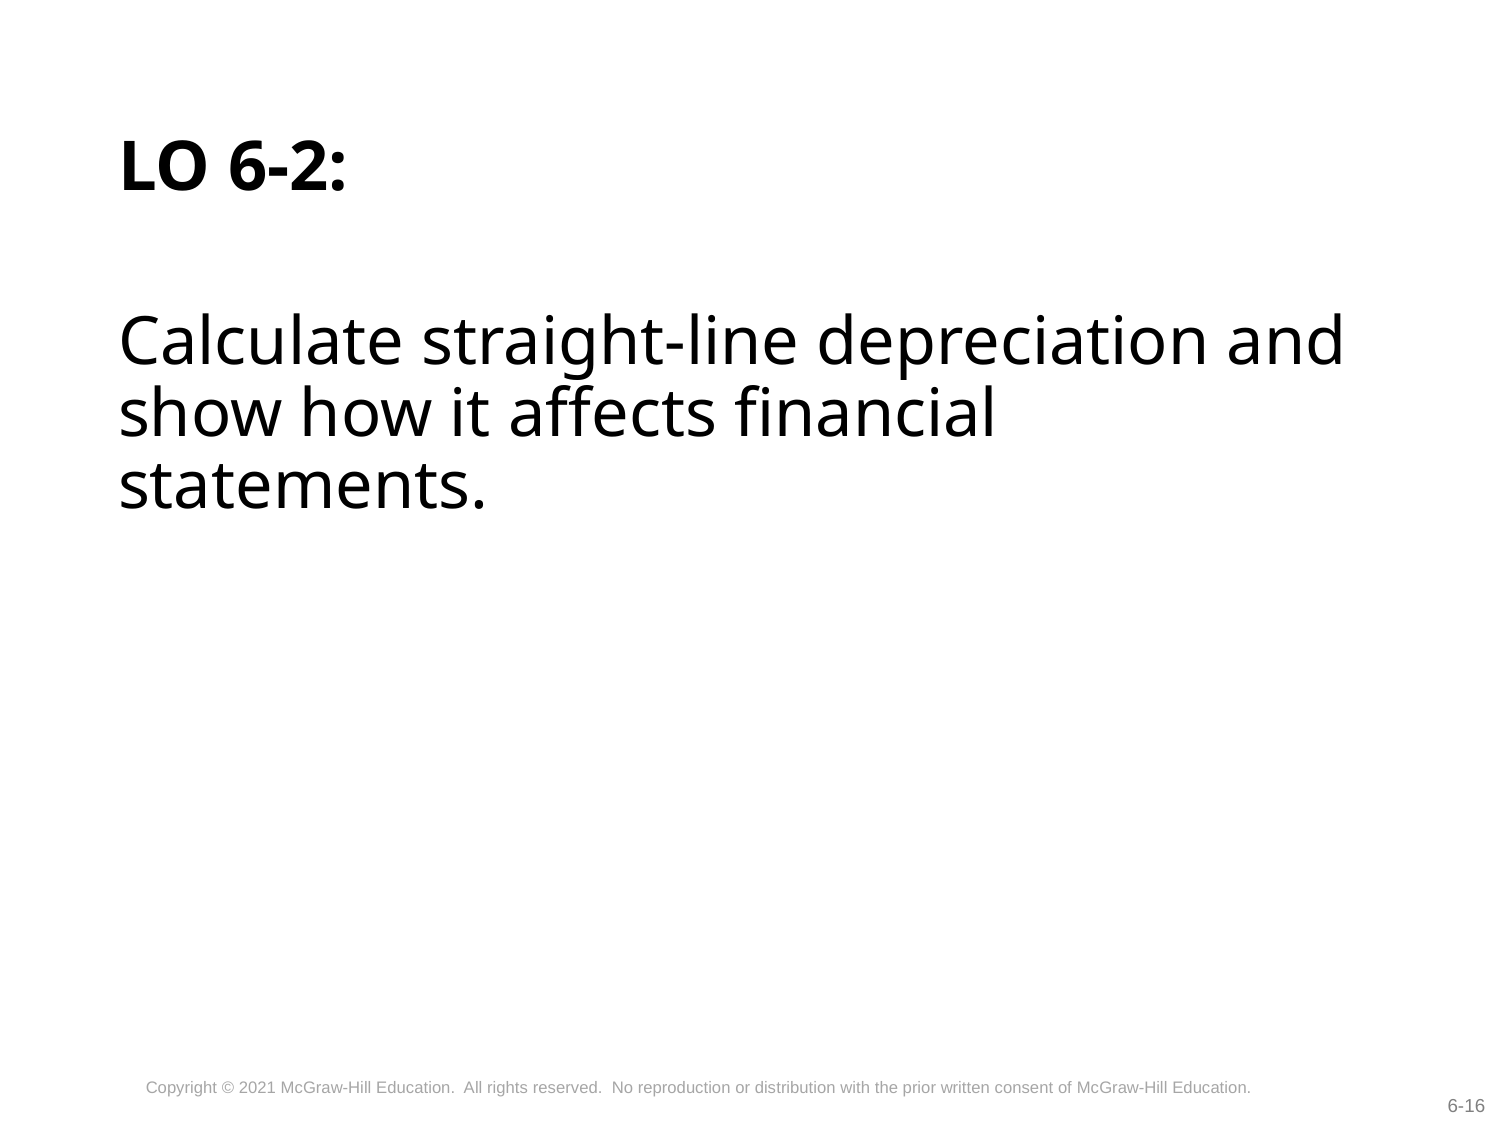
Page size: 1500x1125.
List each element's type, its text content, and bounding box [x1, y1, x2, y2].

text_box [137, 75, 1488, 263]
title LO 6-2: [103, 59, 1397, 278]
list Calculate straight-line depreciation and show how it affects financial statements. [103, 299, 1397, 1014]
